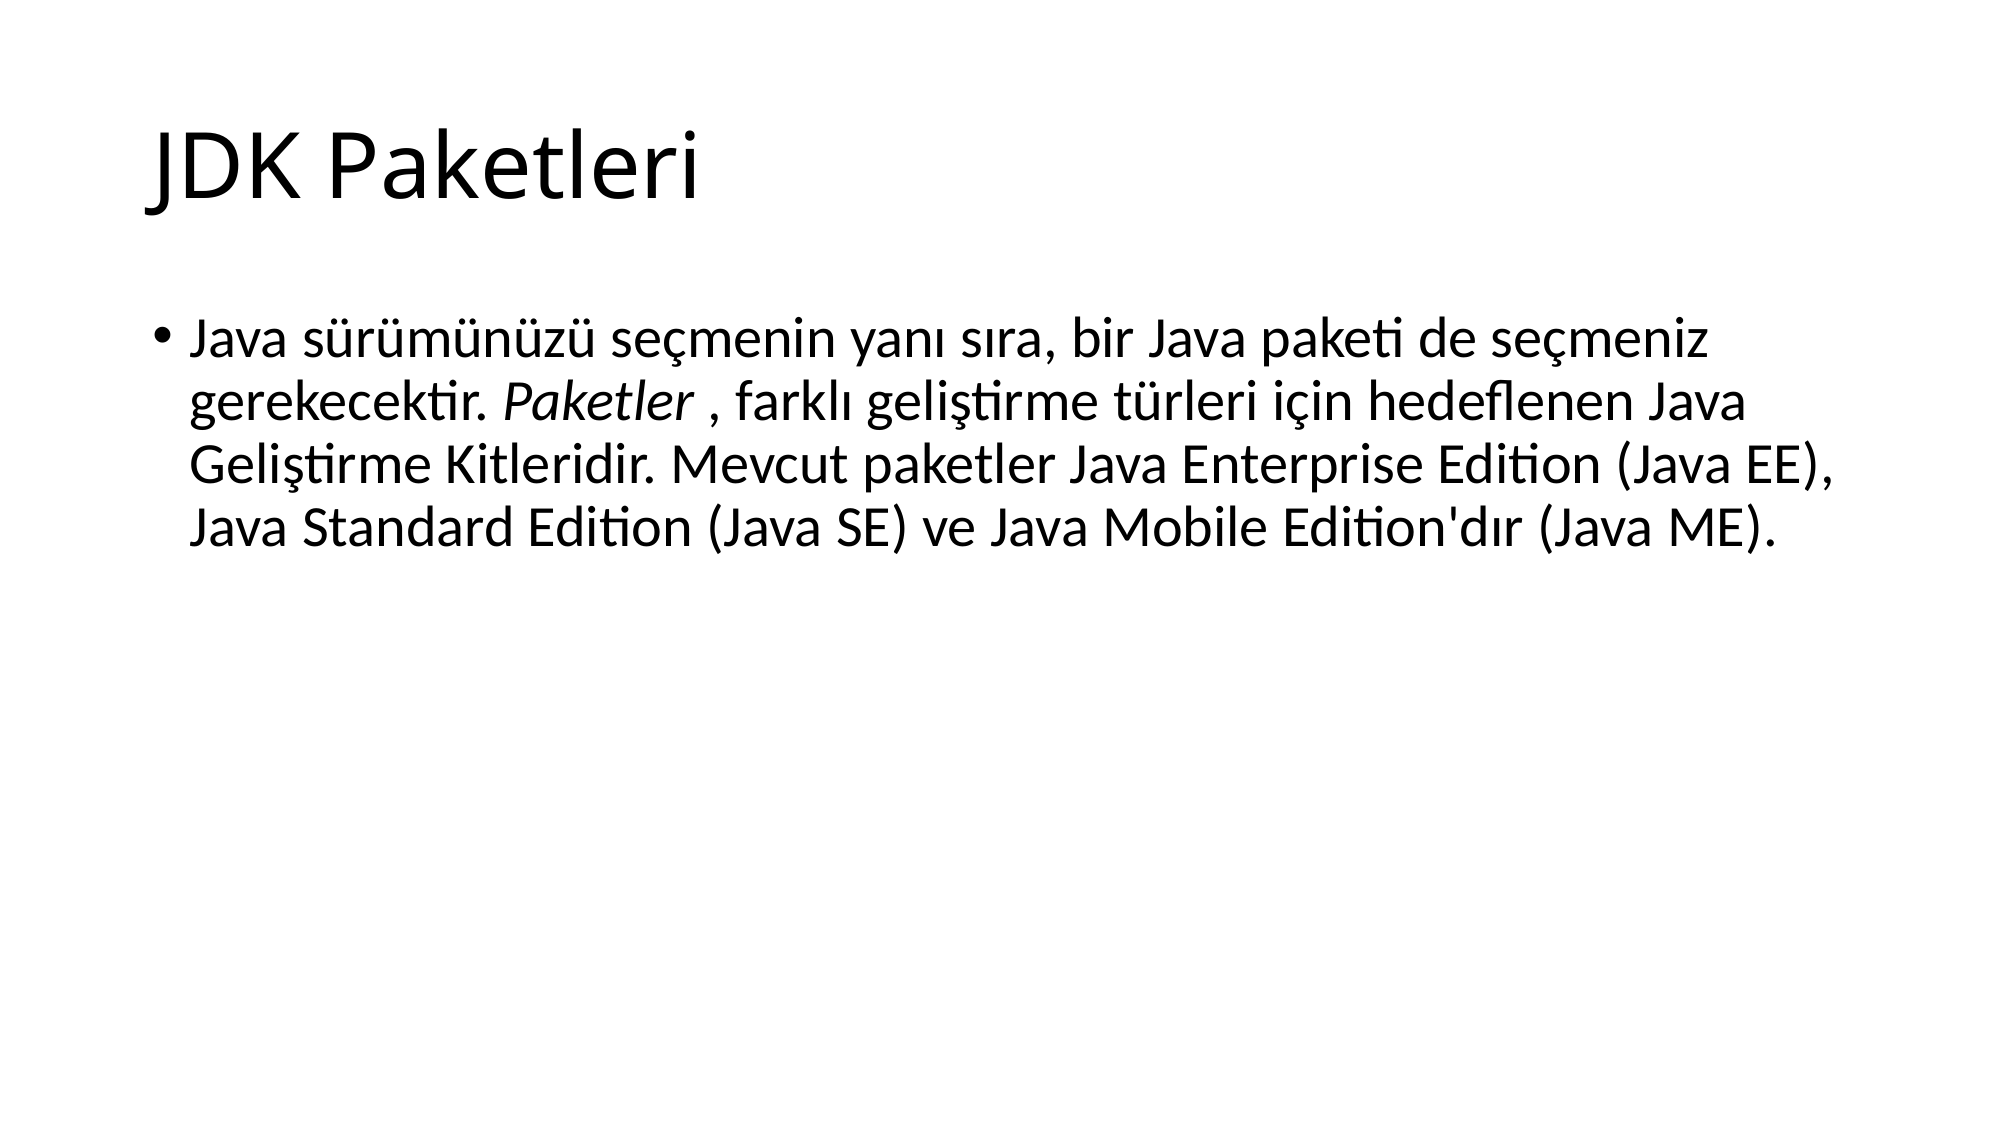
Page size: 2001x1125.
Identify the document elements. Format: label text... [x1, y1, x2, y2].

list Java sürümünüzü seçmenin yanı sıra, bir Java paketi de seçmeniz gerekecektir. Paketler , farklı geliştirme türleri için hedeflenen Java Geliştirme Kitleridir. Mevcut paketler Java Enterprise Edition (Java EE), Java Standard Edition (Java SE) ve Java Mobile Edition'dır (Java ME). [137, 299, 1863, 1014]
title JDK Paketleri [137, 59, 1863, 278]
